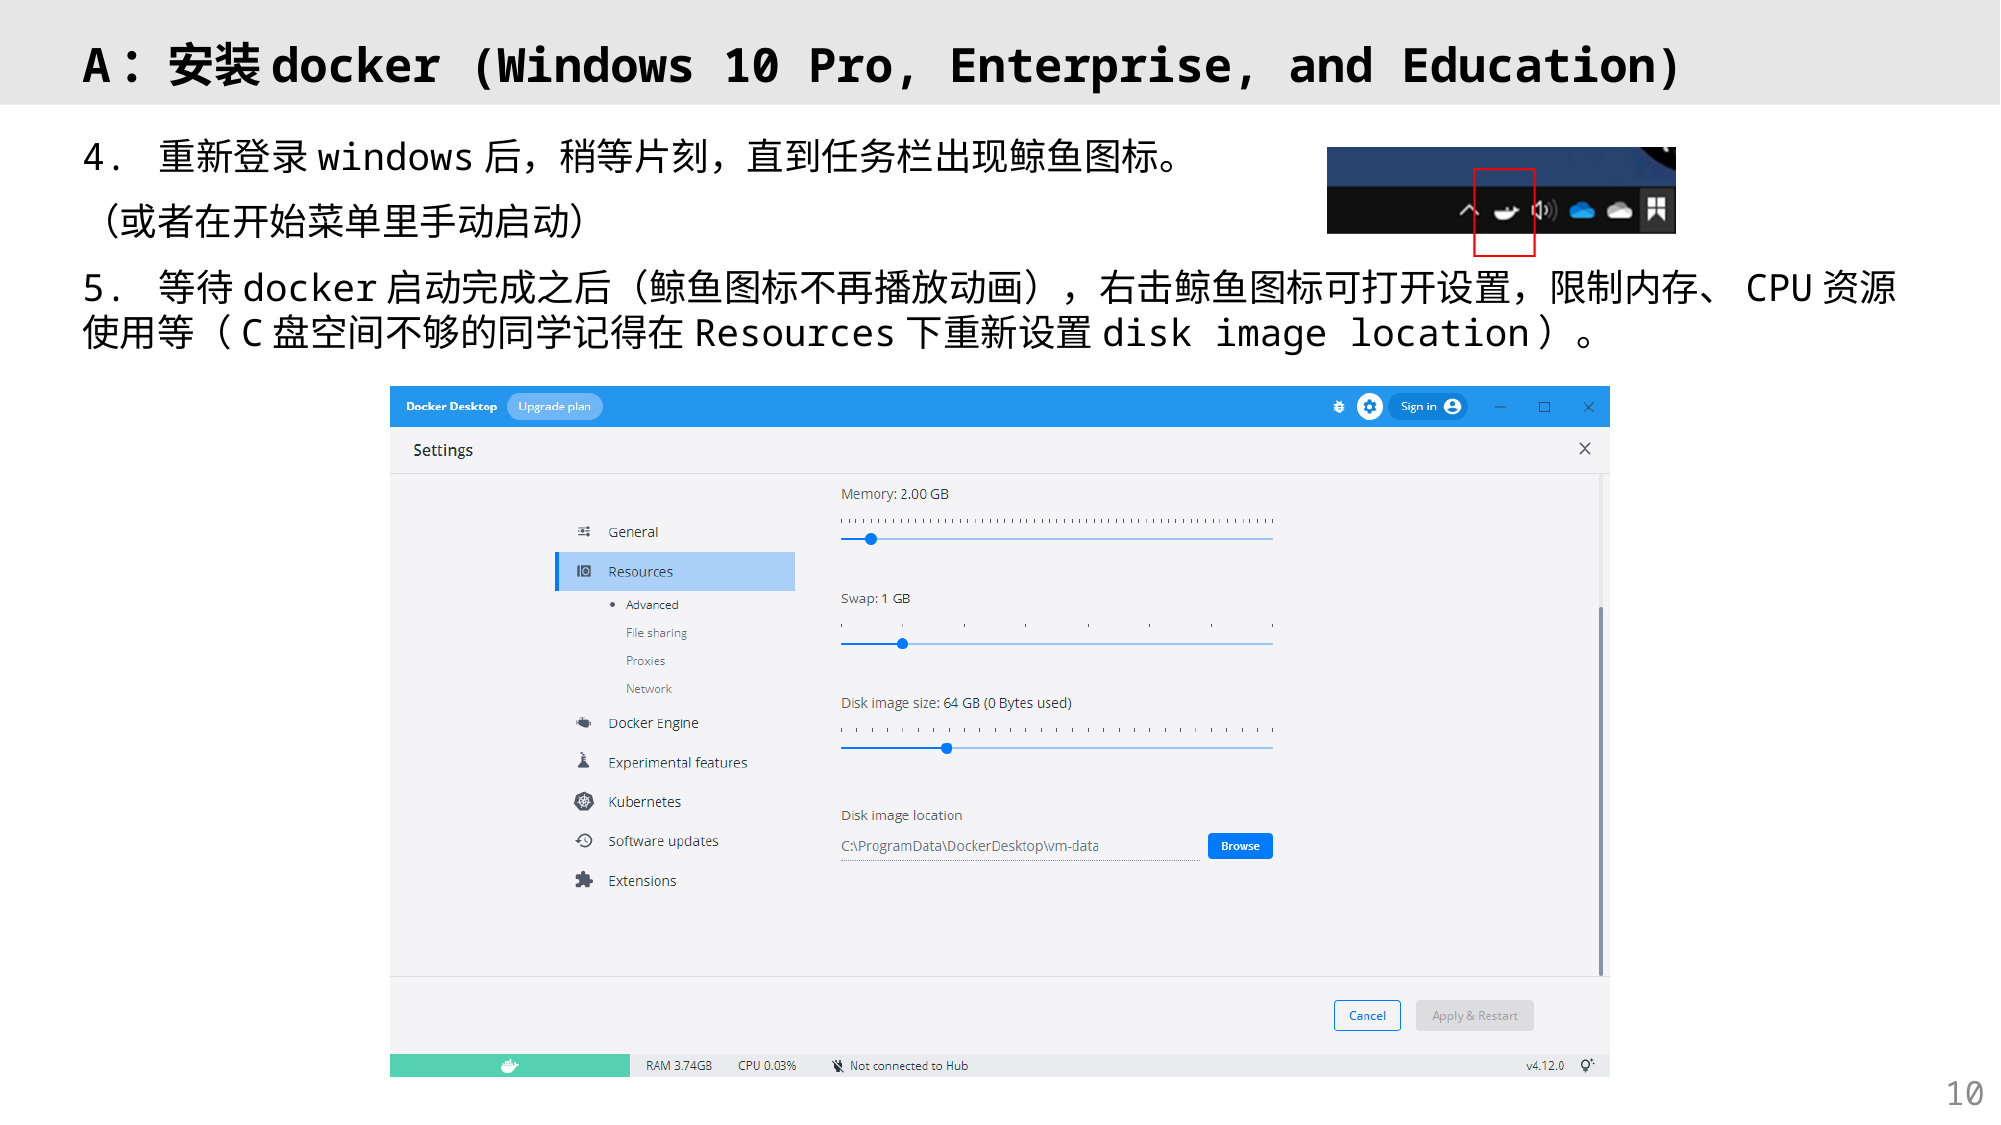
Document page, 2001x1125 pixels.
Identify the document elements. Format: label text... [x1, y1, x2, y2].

slide_number 10 [1550, 1065, 2000, 1125]
picture [390, 386, 1610, 1077]
picture [1327, 147, 1676, 257]
list 4. 重新登录windows后，稍等片刻，直到任务栏出现鲸鱼图标。 （或者在开始菜单里手动启动） 5. 等待docker启动完成之后（鲸鱼图标不再播放动画），右击鲸鱼图标可打开设置，限制内存、CPU资源使用等（C盘空间不够的同学记得在Resources下重新设置disk image location）。 [67, 125, 1945, 1103]
title A：安装docker (Windows 10 Pro, Enterprise, and Education) [67, 16, 1945, 119]
